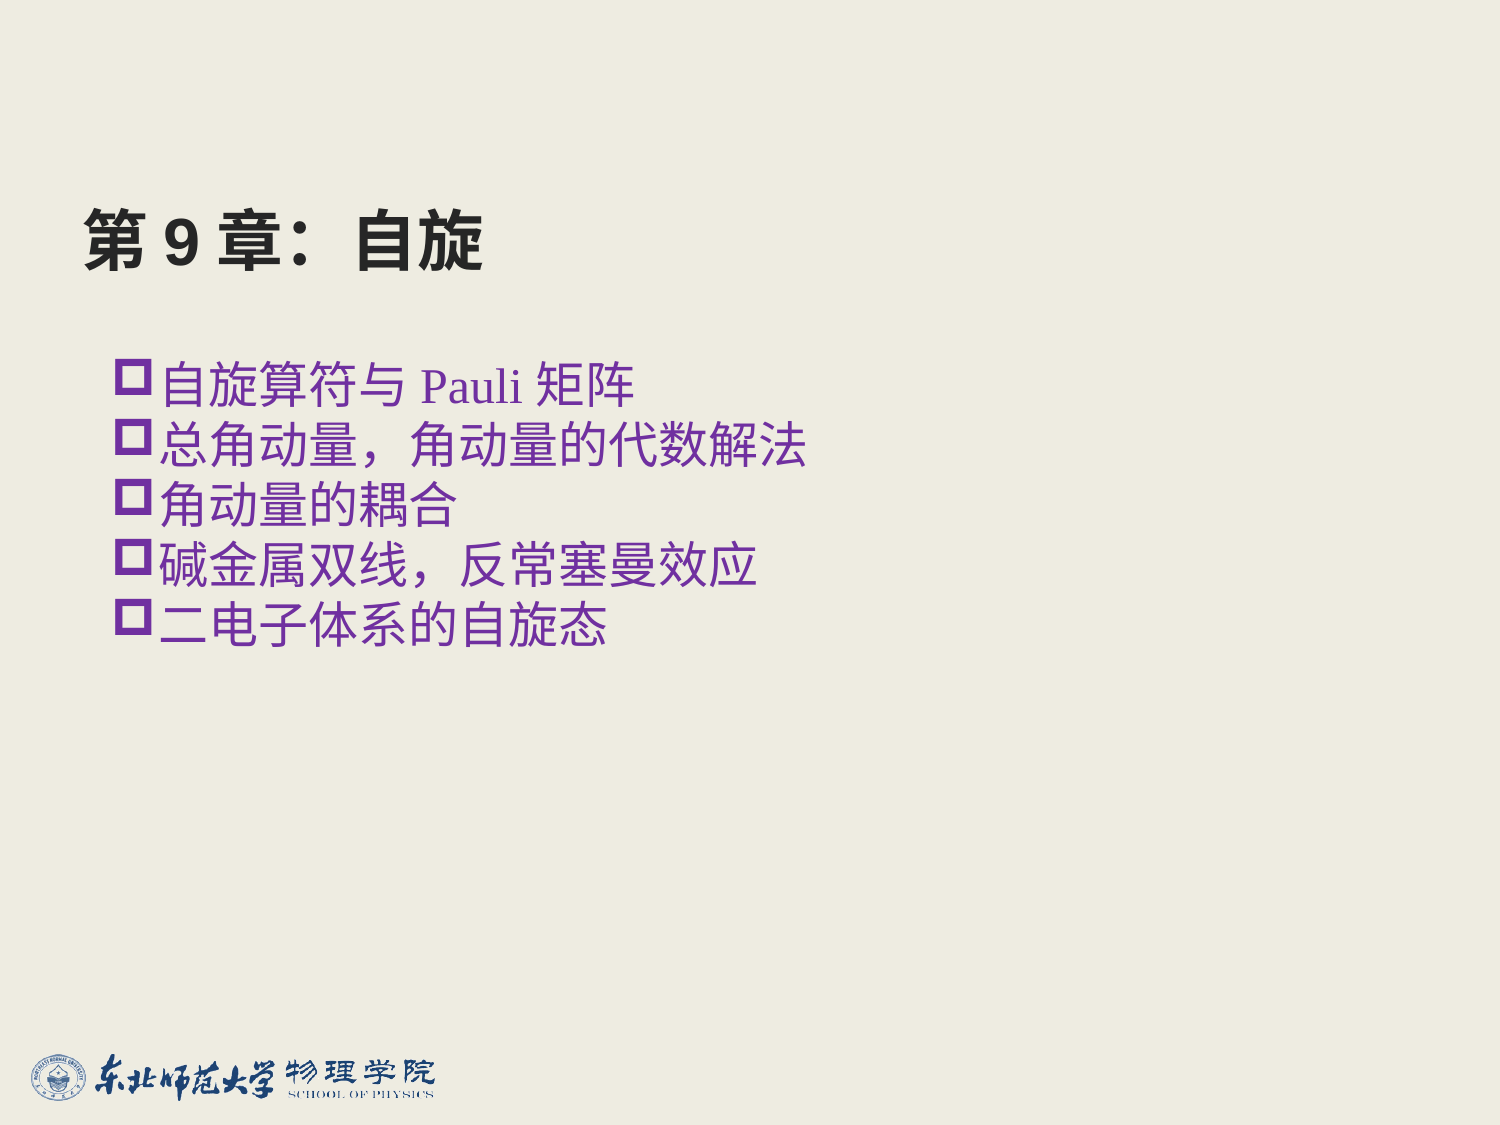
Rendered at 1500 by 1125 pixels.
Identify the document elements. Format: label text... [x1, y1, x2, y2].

text_box 自旋算符与Pauli矩阵 总角动量，角动量的代数解法 角动量的耦合 碱金属双线，反常塞曼效应 二电子体系的自旋态 [96, 346, 1259, 662]
picture [20, 1054, 440, 1101]
title 第9章：自旋 [66, 157, 1172, 321]
